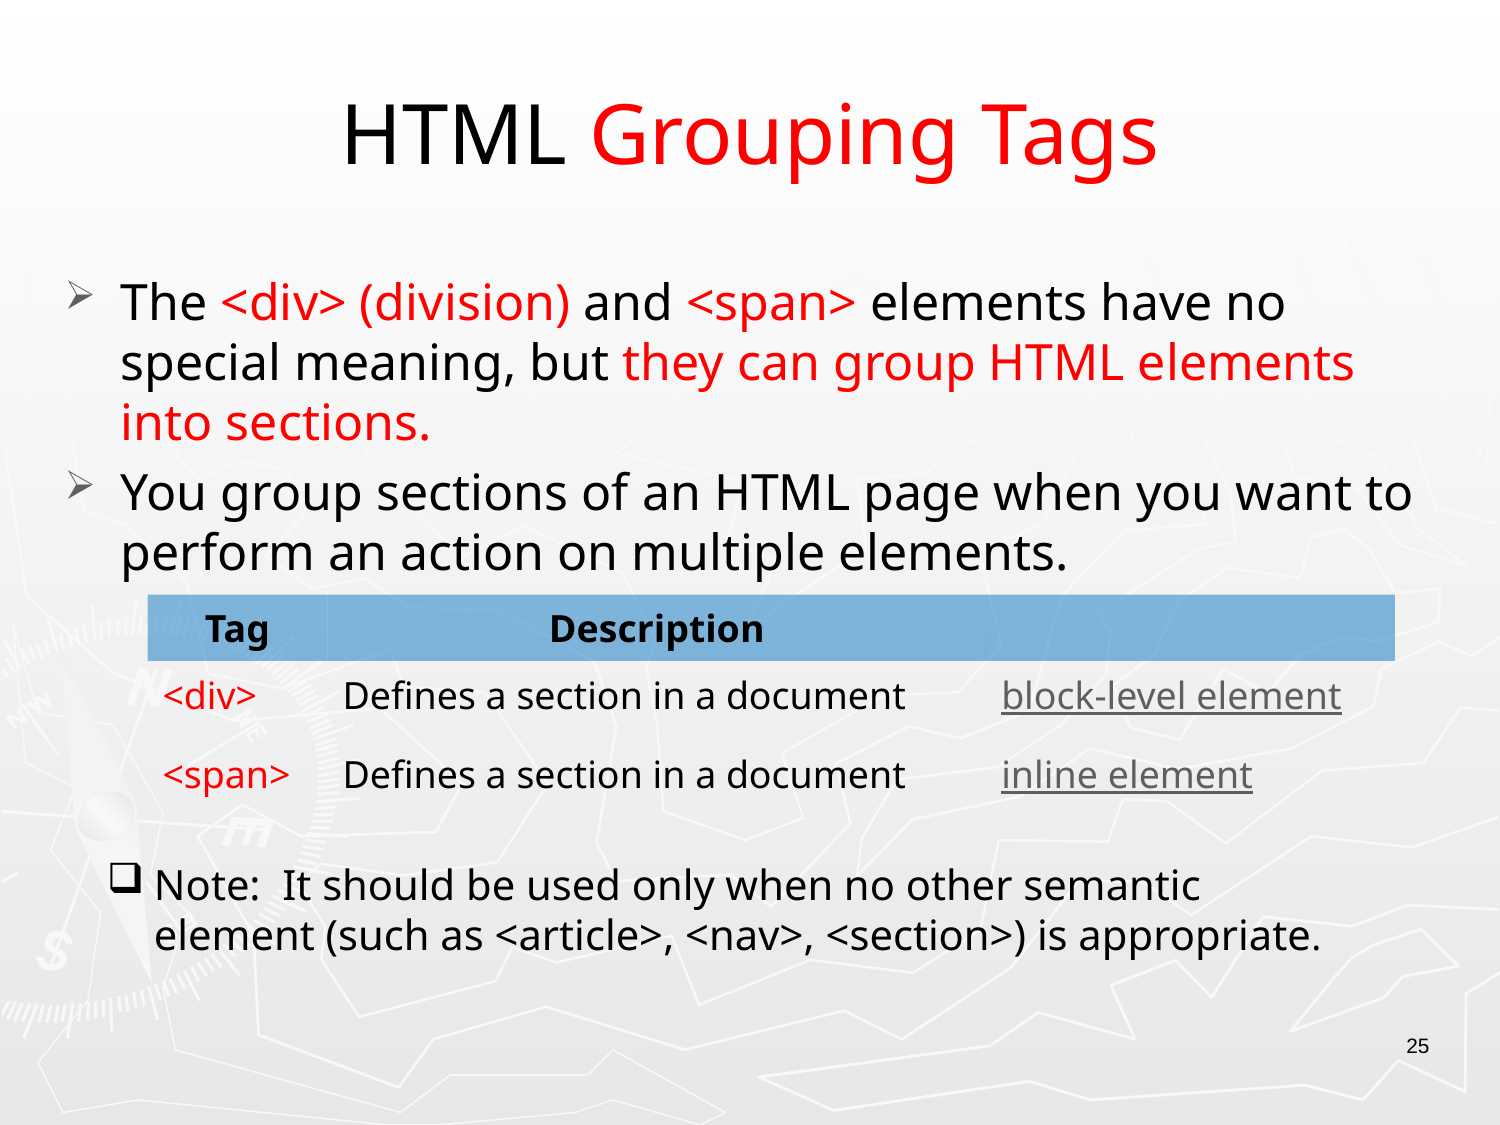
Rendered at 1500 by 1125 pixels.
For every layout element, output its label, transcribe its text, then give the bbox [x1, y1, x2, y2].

table_header Tag [148, 595, 327, 661]
title HTML Grouping Tags [49, 37, 1451, 225]
text_box Note: It should be used only when no other semantic element (such as <article>, <nav>, <section>) is appropriate. [92, 851, 1376, 967]
table_cell <div> [148, 661, 327, 728]
table_cell block-level element [986, 661, 1395, 728]
list The <div> (division) and <span> elements have no special meaning, but they can group HTML elements into sections. You group sections of an HTML page when you want to perform an action on multiple elements. [49, 262, 1451, 1001]
table_header [986, 595, 1395, 661]
slide_number 25 [1068, 1024, 1445, 1103]
table_cell Defines a section in a document [327, 661, 986, 728]
table_cell inline element [986, 728, 1395, 819]
table_header Description [327, 595, 986, 661]
table_cell Defines a section in a document [327, 728, 986, 819]
table_cell <span> [148, 728, 327, 819]
